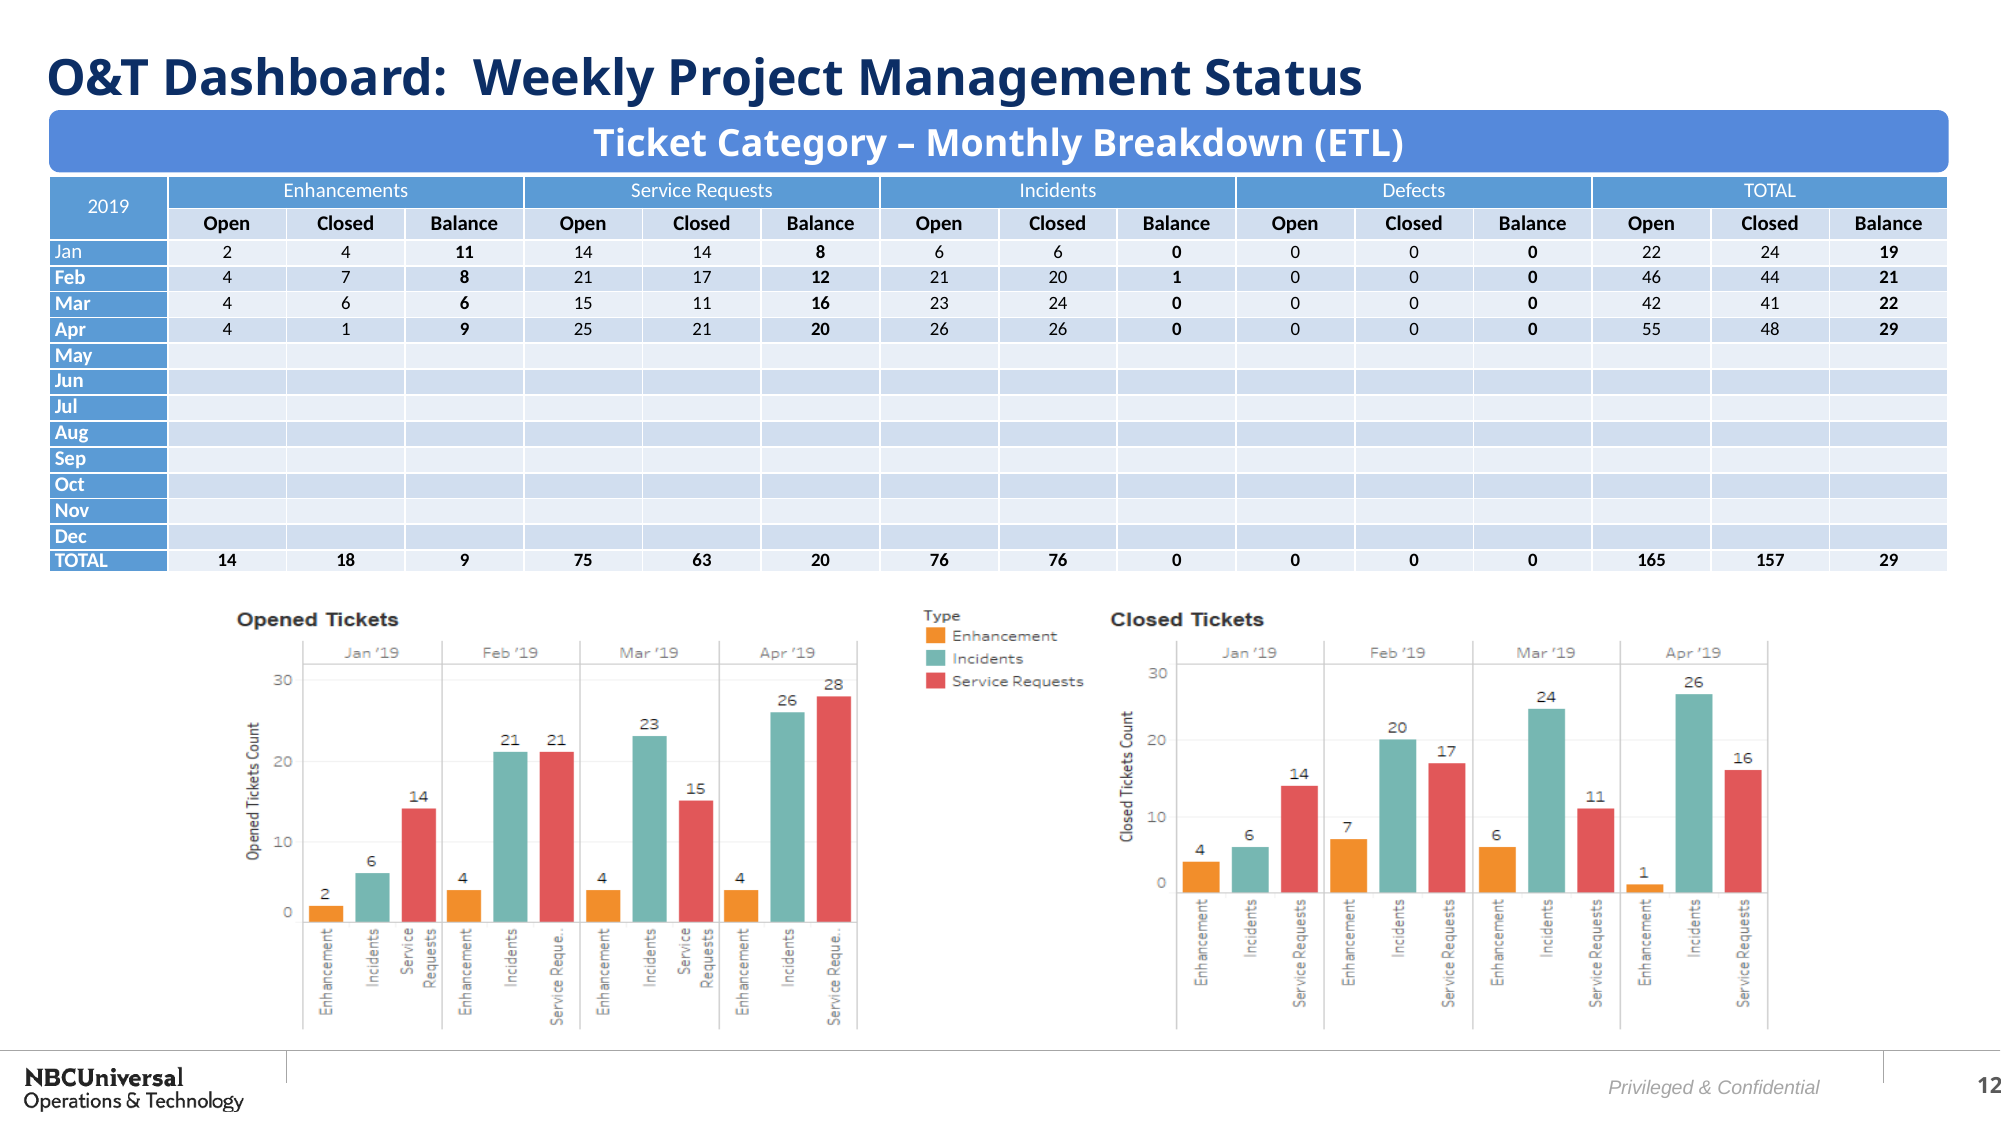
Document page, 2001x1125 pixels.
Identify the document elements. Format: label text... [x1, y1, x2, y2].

table_cell 0 [1474, 267, 1591, 291]
table_cell [1830, 474, 1947, 498]
table_cell [1118, 474, 1235, 498]
table_cell Jun [50, 370, 167, 394]
table_cell [169, 370, 286, 394]
table_cell Closed [287, 209, 404, 239]
table_cell Closed [1712, 209, 1829, 239]
table_cell 9 [406, 318, 523, 342]
table_cell [1356, 344, 1473, 368]
table_cell [1118, 448, 1235, 472]
table_cell Jan [50, 241, 167, 265]
table_header Defects [1237, 177, 1591, 208]
table_cell 29 [1830, 551, 1947, 571]
table_cell [287, 474, 404, 498]
table_cell [406, 422, 523, 446]
table_cell 0 [1356, 551, 1473, 571]
table_cell [643, 422, 760, 446]
table_cell 4 [169, 292, 286, 317]
table_cell [1237, 422, 1354, 446]
table_cell [406, 370, 523, 394]
table_cell 21 [643, 318, 760, 342]
table_cell [643, 474, 760, 498]
table_cell 6 [1000, 241, 1116, 265]
table_cell [881, 370, 998, 394]
table_cell 11 [406, 241, 523, 265]
table_cell 9 [406, 551, 523, 571]
table_cell [287, 344, 404, 368]
table_cell 0 [1118, 292, 1235, 317]
table_cell [1356, 525, 1473, 549]
table_cell 0 [1474, 292, 1591, 317]
table_cell [1237, 370, 1354, 394]
table_cell 7 [287, 267, 404, 291]
table_cell 29 [1830, 318, 1947, 342]
table_cell Dec [50, 525, 167, 549]
title O&T Dashboard: Weekly Project Management Status [31, 32, 1832, 126]
table_cell 6 [287, 292, 404, 317]
table_cell 4 [169, 318, 286, 342]
table_cell [287, 525, 404, 549]
table_cell Oct [50, 474, 167, 498]
table_cell [1000, 370, 1116, 394]
table_header Enhancements [169, 177, 523, 208]
table_cell 0 [1474, 551, 1591, 571]
table_cell [525, 396, 642, 420]
table_cell 23 [881, 292, 998, 317]
table_cell [1237, 344, 1354, 368]
table_cell [881, 448, 998, 472]
table_cell 26 [881, 318, 998, 342]
table_cell [525, 499, 642, 523]
table_cell 15 [525, 292, 642, 317]
table_cell [881, 344, 998, 368]
table_cell [762, 370, 879, 394]
table_cell [1237, 474, 1354, 498]
table_cell [525, 525, 642, 549]
table_cell [1118, 422, 1235, 446]
table_cell 2 [169, 241, 286, 265]
table_cell [643, 499, 760, 523]
table_cell [1830, 344, 1947, 368]
table_header 2019 [50, 177, 167, 239]
table_cell 0 [1474, 318, 1591, 342]
table_cell 8 [762, 241, 879, 265]
table_cell [1118, 344, 1235, 368]
table_cell [1712, 474, 1829, 498]
table_cell [881, 499, 998, 523]
table_cell 0 [1118, 551, 1235, 571]
table_cell 0 [1356, 292, 1473, 317]
table_cell [1118, 525, 1235, 549]
table_cell [169, 396, 286, 420]
table_cell Apr [50, 318, 167, 342]
table_cell 0 [1356, 267, 1473, 291]
table_header TOTAL [1593, 177, 1947, 208]
table_cell 157 [1712, 551, 1829, 571]
table_cell Closed [1000, 209, 1116, 239]
table_cell [1474, 448, 1591, 472]
table_cell [762, 448, 879, 472]
table_cell 14 [525, 241, 642, 265]
table_cell [525, 370, 642, 394]
table_cell [406, 344, 523, 368]
table_cell 0 [1237, 267, 1354, 291]
table_cell [169, 448, 286, 472]
table_cell 42 [1593, 292, 1710, 317]
table_cell [1474, 525, 1591, 549]
table_cell [406, 448, 523, 472]
table_cell [1830, 422, 1947, 446]
table_cell [169, 422, 286, 446]
table_cell 41 [1712, 292, 1829, 317]
table_cell 46 [1593, 267, 1710, 291]
table_cell 12 [762, 267, 879, 291]
table_cell [287, 396, 404, 420]
table_cell Closed [643, 209, 760, 239]
table_cell Aug [50, 422, 167, 446]
table_cell 24 [1000, 292, 1116, 317]
table_cell [1356, 422, 1473, 446]
table_cell Sep [50, 448, 167, 472]
table_cell 16 [762, 292, 879, 317]
table_cell 24 [1712, 241, 1829, 265]
table_cell 14 [643, 241, 760, 265]
table_cell Balance [1118, 209, 1235, 239]
table_cell [1118, 499, 1235, 523]
table_cell [1593, 422, 1710, 446]
table_cell [762, 525, 879, 549]
table_cell [881, 396, 998, 420]
table_cell [1474, 474, 1591, 498]
table_cell [1356, 448, 1473, 472]
table_cell [1237, 499, 1354, 523]
table_cell [525, 422, 642, 446]
table_cell 0 [1356, 318, 1473, 342]
table_cell 22 [1830, 292, 1947, 317]
table_cell [762, 499, 879, 523]
table_cell 6 [406, 292, 523, 317]
table_cell [1830, 396, 1947, 420]
table_cell [1000, 525, 1116, 549]
table_cell [525, 344, 642, 368]
table_cell 21 [881, 267, 998, 291]
table_cell [1712, 422, 1829, 446]
table_cell May [50, 344, 167, 368]
table_cell 0 [1118, 318, 1235, 342]
table_cell [1356, 474, 1473, 498]
table_cell [1593, 474, 1710, 498]
table_cell 4 [287, 241, 404, 265]
table_cell 25 [525, 318, 642, 342]
table_cell [525, 474, 642, 498]
table_cell Jul [50, 396, 167, 420]
table_cell Nov [50, 499, 167, 523]
table_cell 8 [406, 267, 523, 291]
table_cell 0 [1356, 241, 1473, 265]
table_cell [1593, 448, 1710, 472]
table_cell 55 [1593, 318, 1710, 342]
table_cell [406, 499, 523, 523]
table_cell [762, 344, 879, 368]
table_cell 1 [1118, 267, 1235, 291]
table_cell [525, 448, 642, 472]
table_cell Open [881, 209, 998, 239]
table_cell [169, 474, 286, 498]
table_cell 11 [643, 292, 760, 317]
table_cell [1474, 396, 1591, 420]
table_cell [169, 499, 286, 523]
table_cell [1118, 396, 1235, 420]
table_cell 0 [1237, 318, 1354, 342]
table_cell [762, 422, 879, 446]
table_cell 19 [1830, 241, 1947, 265]
table_cell [1712, 448, 1829, 472]
table_cell Balance [762, 209, 879, 239]
table_cell [881, 474, 998, 498]
table_cell [1474, 499, 1591, 523]
table_cell 63 [643, 551, 760, 571]
table_cell 20 [1000, 267, 1116, 291]
table_cell [1000, 448, 1116, 472]
table_cell 17 [643, 267, 760, 291]
table_cell [169, 525, 286, 549]
table_cell 0 [1237, 292, 1354, 317]
table_cell [1237, 525, 1354, 549]
table_cell [1593, 396, 1710, 420]
table_cell [1356, 370, 1473, 394]
table_cell Feb [50, 267, 167, 291]
table_cell [1593, 499, 1710, 523]
table_cell [1712, 396, 1829, 420]
table_cell 75 [525, 551, 642, 571]
table_cell [1712, 370, 1829, 394]
table_cell Balance [1474, 209, 1591, 239]
table_cell 20 [762, 318, 879, 342]
table_cell [1830, 448, 1947, 472]
table_cell [1000, 474, 1116, 498]
table_cell [1474, 370, 1591, 394]
table_cell [1712, 499, 1829, 523]
table_cell [1000, 344, 1116, 368]
table_cell 21 [1830, 267, 1947, 291]
table_cell Open [525, 209, 642, 239]
table_header Incidents [881, 177, 1235, 208]
table_cell [1237, 396, 1354, 420]
table_cell [1474, 422, 1591, 446]
table_cell 22 [1593, 241, 1710, 265]
table_cell [1356, 396, 1473, 420]
text_box Ticket Category – Monthly Breakdown (ETL) [47, 109, 1950, 174]
table_cell [1000, 396, 1116, 420]
table_cell [643, 525, 760, 549]
table_cell Open [169, 209, 286, 239]
table_cell [287, 499, 404, 523]
table_cell [762, 396, 879, 420]
table_cell 0 [1474, 241, 1591, 265]
table_cell [643, 344, 760, 368]
table_cell TOTAL [50, 551, 167, 571]
table_cell [406, 396, 523, 420]
table_cell 44 [1712, 267, 1829, 291]
table_cell [1593, 344, 1710, 368]
table_header Service Requests [525, 177, 879, 208]
table_cell 20 [762, 551, 879, 571]
table_cell [406, 474, 523, 498]
table_cell [1118, 370, 1235, 394]
table_cell Mar [50, 292, 167, 317]
table_cell [881, 525, 998, 549]
table_cell [287, 448, 404, 472]
table_cell 1 [287, 318, 404, 342]
table_cell Balance [406, 209, 523, 239]
table_cell [1593, 370, 1710, 394]
table_cell 0 [1118, 241, 1235, 265]
table_cell 48 [1712, 318, 1829, 342]
table_cell 6 [881, 241, 998, 265]
picture [215, 590, 1785, 1043]
table_cell [762, 474, 879, 498]
table_cell [1000, 422, 1116, 446]
table_cell [169, 344, 286, 368]
table_cell 4 [169, 267, 286, 291]
table_cell 76 [881, 551, 998, 571]
table_cell [881, 422, 998, 446]
table_cell [1237, 448, 1354, 472]
table_cell Closed [1356, 209, 1473, 239]
table_cell [1830, 370, 1947, 394]
table_cell [406, 525, 523, 549]
table_cell 0 [1237, 551, 1354, 571]
table_cell 26 [1000, 318, 1116, 342]
table_cell Balance [1830, 209, 1947, 239]
table_cell [643, 396, 760, 420]
table_cell 0 [1237, 241, 1354, 265]
table_cell [1712, 525, 1829, 549]
table_cell [1356, 499, 1473, 523]
table_cell 165 [1593, 551, 1710, 571]
table_cell [1593, 525, 1710, 549]
table_cell 76 [1000, 551, 1116, 571]
table_cell [1474, 344, 1591, 368]
table_cell Open [1593, 209, 1710, 239]
table_cell [1000, 499, 1116, 523]
table_cell 18 [287, 551, 404, 571]
table_cell 21 [525, 267, 642, 291]
table_cell Open [1237, 209, 1354, 239]
table_cell [287, 422, 404, 446]
table_cell [1830, 525, 1947, 549]
table_cell [643, 448, 760, 472]
table_cell [287, 370, 404, 394]
table_cell 14 [169, 551, 286, 571]
table_cell [1712, 344, 1829, 368]
table_cell [643, 370, 760, 394]
table_cell [1830, 499, 1947, 523]
